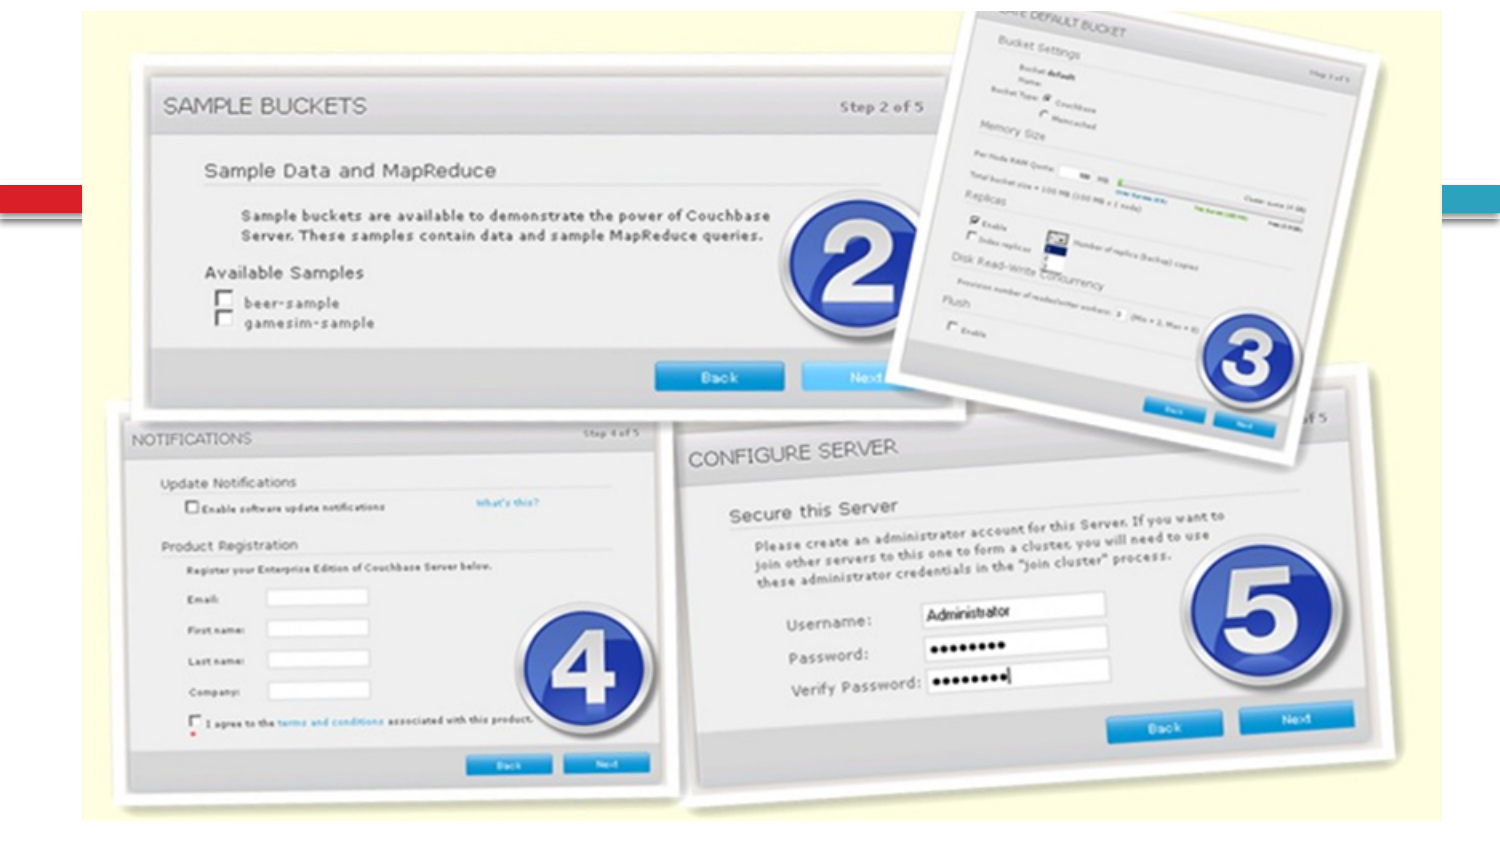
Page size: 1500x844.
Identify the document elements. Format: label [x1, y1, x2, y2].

list [81, 11, 1442, 821]
